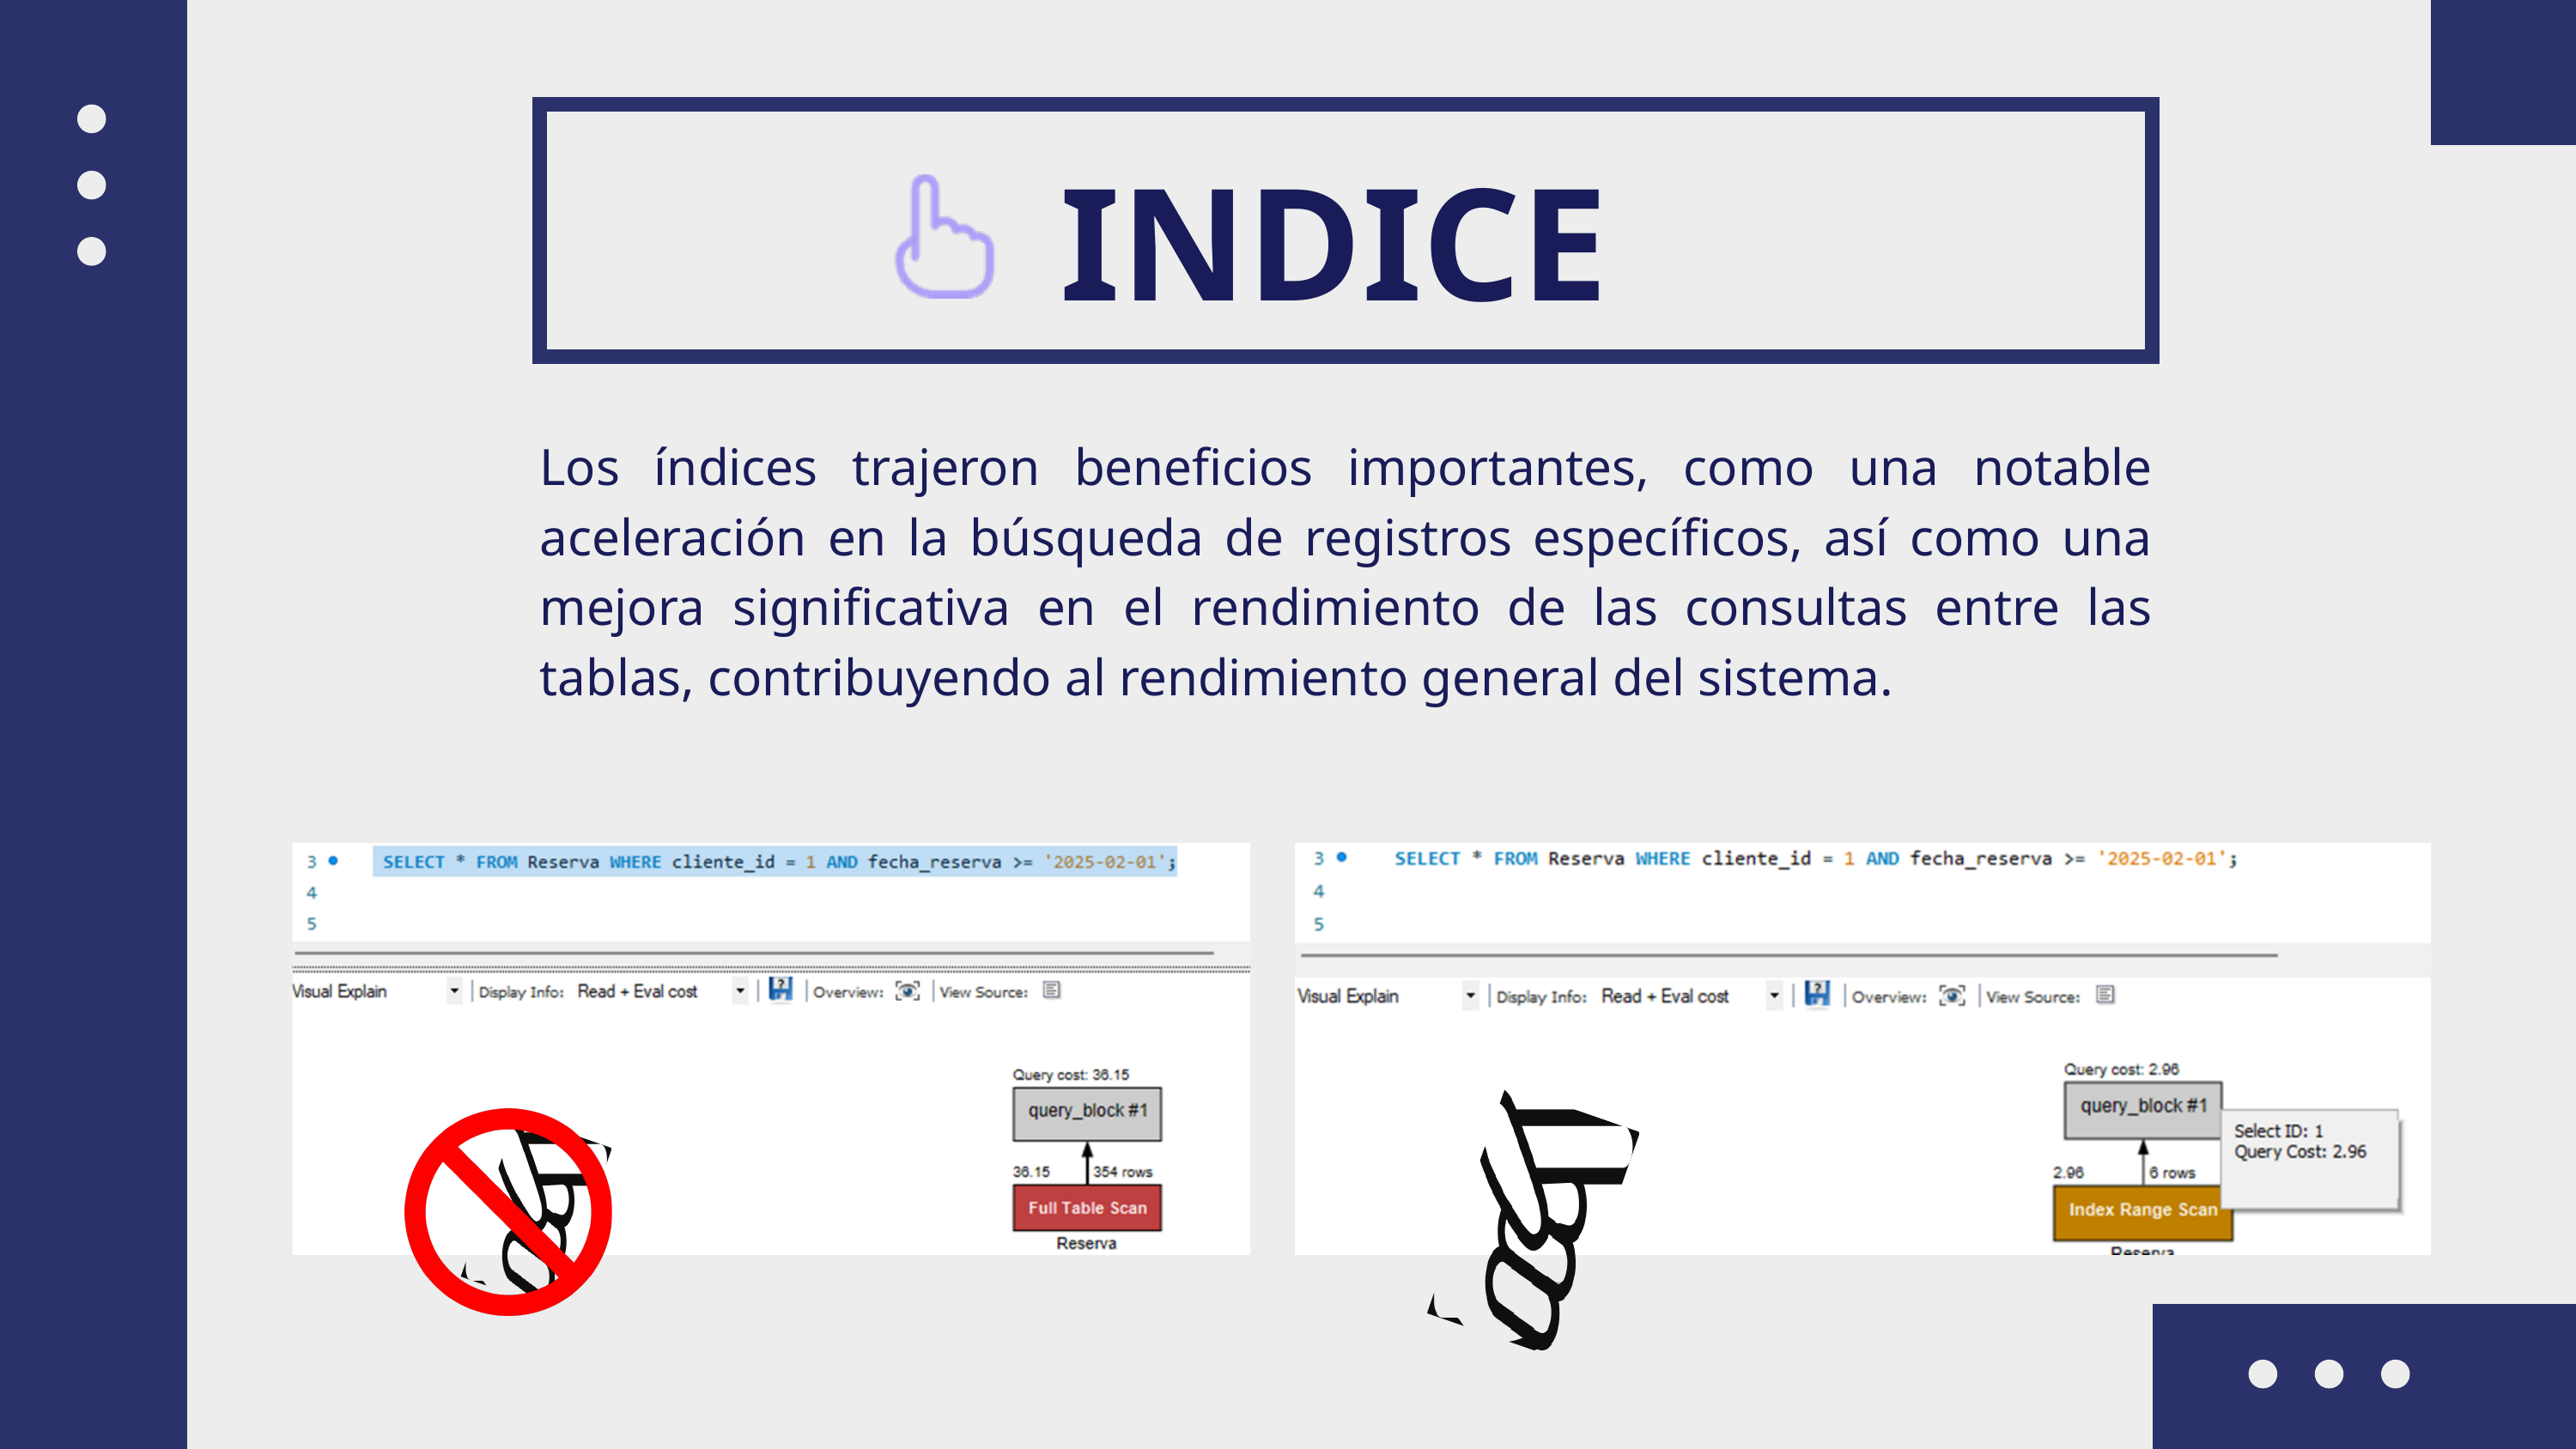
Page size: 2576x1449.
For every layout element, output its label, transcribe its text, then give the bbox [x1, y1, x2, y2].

text_box [404, 1108, 612, 1317]
text_box [292, 843, 1251, 1255]
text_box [2152, 1303, 2310, 1449]
text_box Los índices trajeron beneficios importantes, como una notable aceleración en la búsqueda de registros específicos, así como una mejora significativa en el rendimiento de las consultas entre las tablas, contribuyendo al rendimiento general del sistema. [539, 425, 2153, 706]
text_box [0, 0, 187, 1449]
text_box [76, 104, 106, 266]
text_box [1295, 843, 2432, 1255]
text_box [2314, 1293, 2344, 1449]
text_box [539, 104, 2153, 357]
text_box [1426, 1085, 1640, 1360]
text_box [2348, 1303, 2576, 1449]
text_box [2431, 0, 2576, 145]
